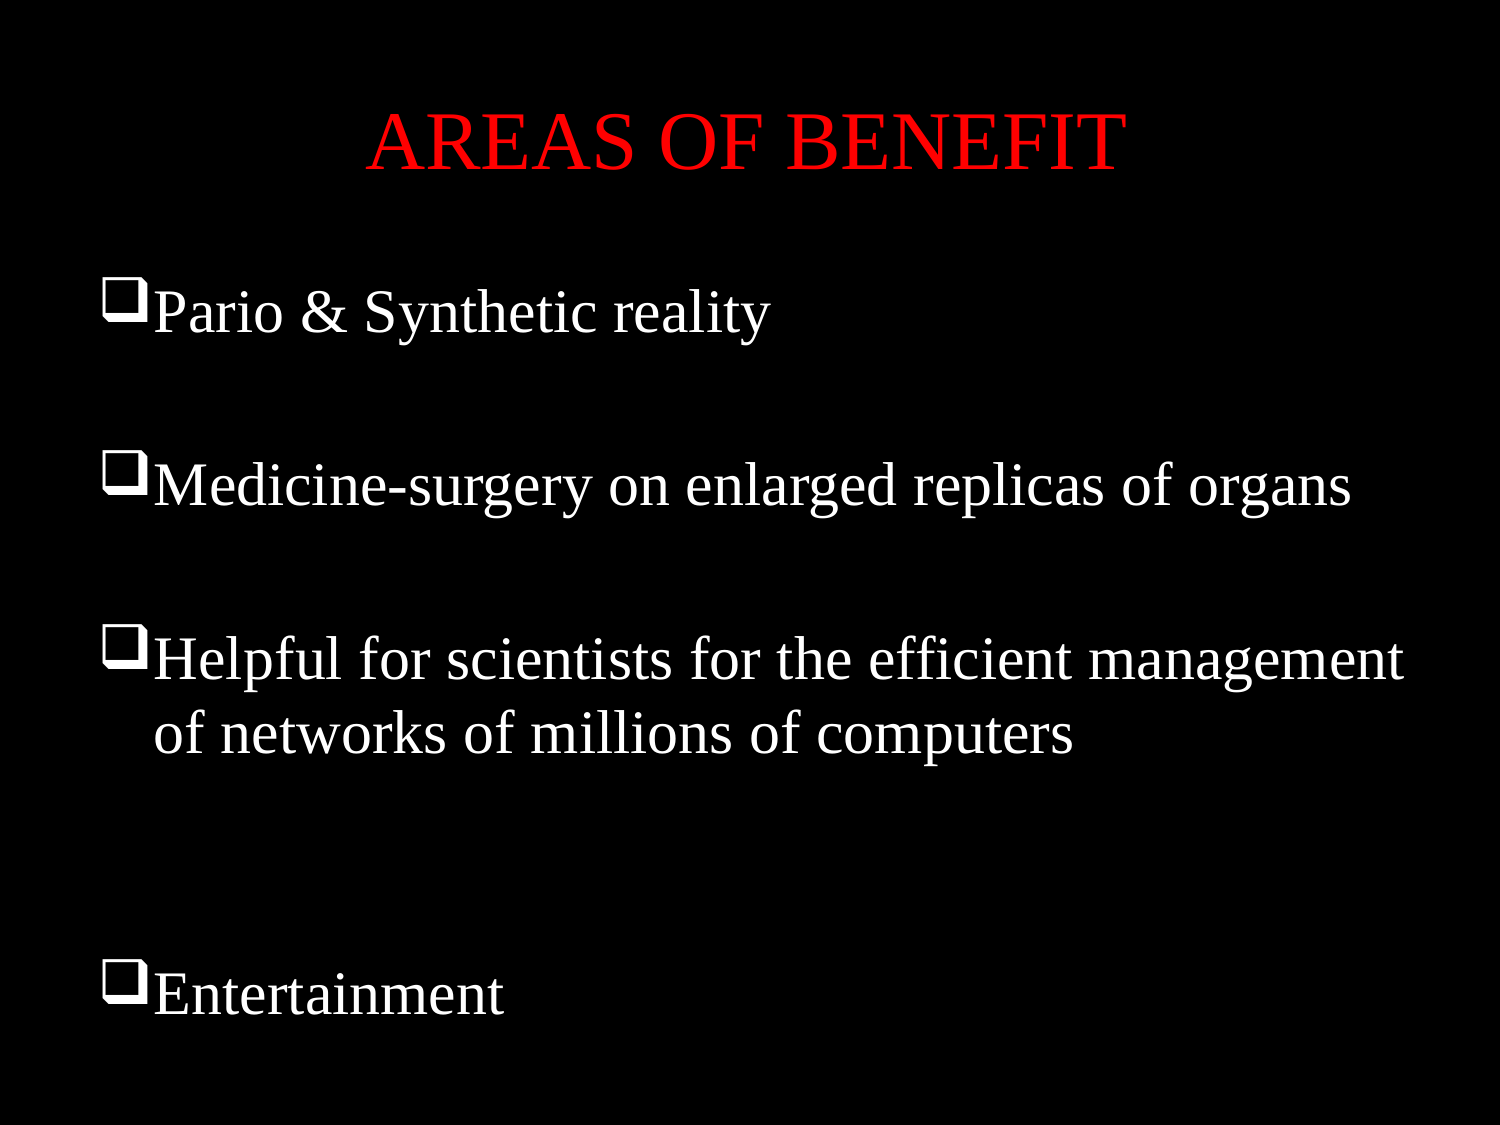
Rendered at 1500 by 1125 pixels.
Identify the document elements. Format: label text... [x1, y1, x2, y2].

list Pario & Synthetic reality Medicine-surgery on enlarged replicas of organs Helpful for scientists for the efficient management of networks of millions of computers Entertainment [82, 262, 1425, 1125]
title AREAS OF BENEFIT [75, 50, 1418, 223]
